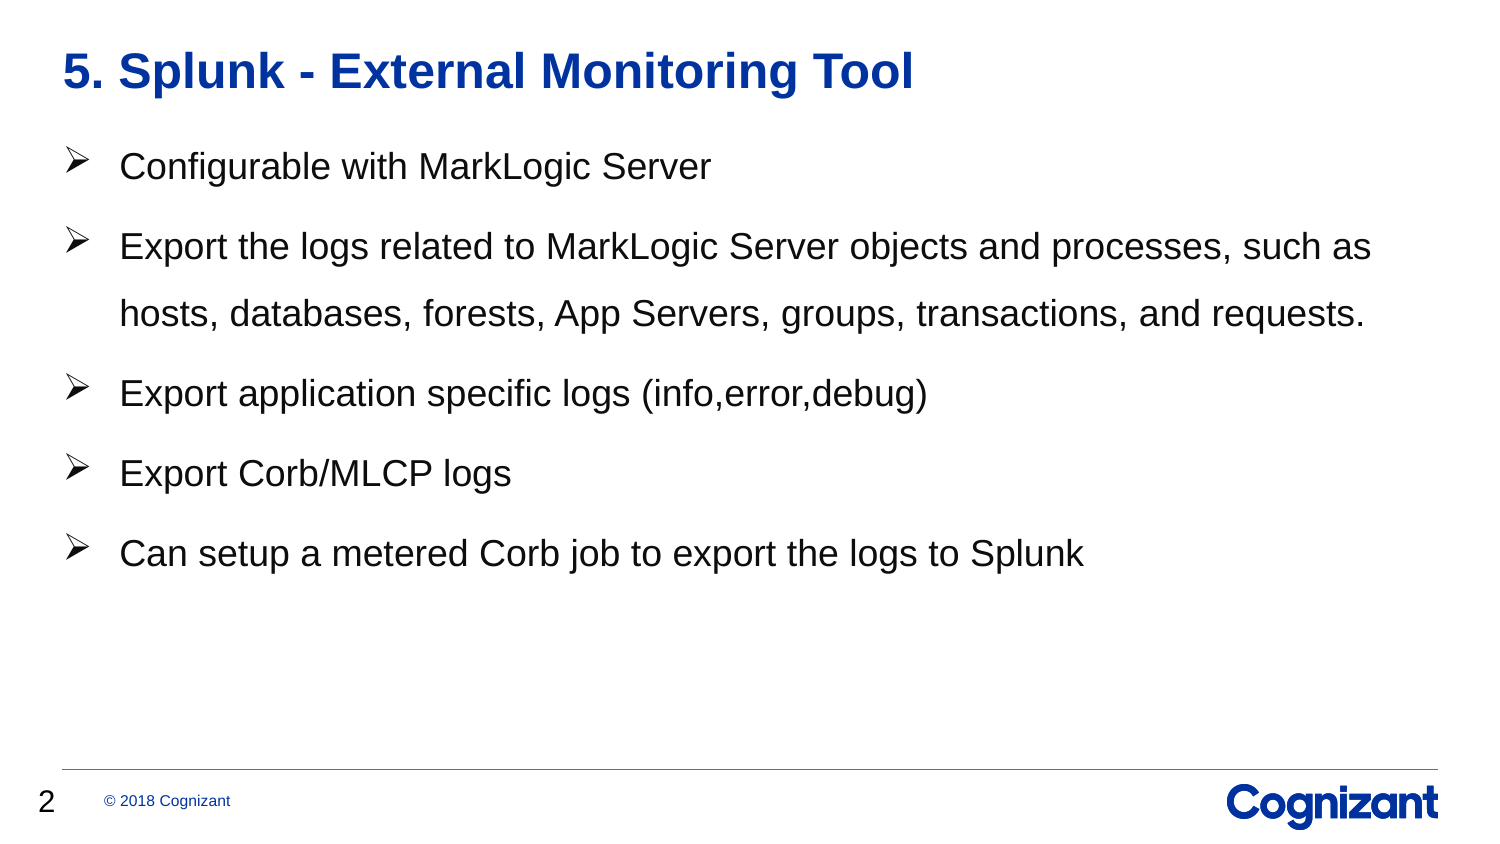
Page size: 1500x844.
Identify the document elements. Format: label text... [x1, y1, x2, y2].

list Configurable with MarkLogic Server Export the logs related to MarkLogic Server objects and processes, such as hosts, databases, forests, App Servers, groups, transactions, and requests. Export application specific logs (info,error,debug) Export Corb/MLCP logs Can setup a metered Corb job to export the logs to Splunk [63, 119, 1439, 758]
text_box 2 [10, 781, 84, 819]
title 5. Splunk - External Monitoring Tool [63, 45, 1439, 119]
picture [1227, 784, 1438, 830]
